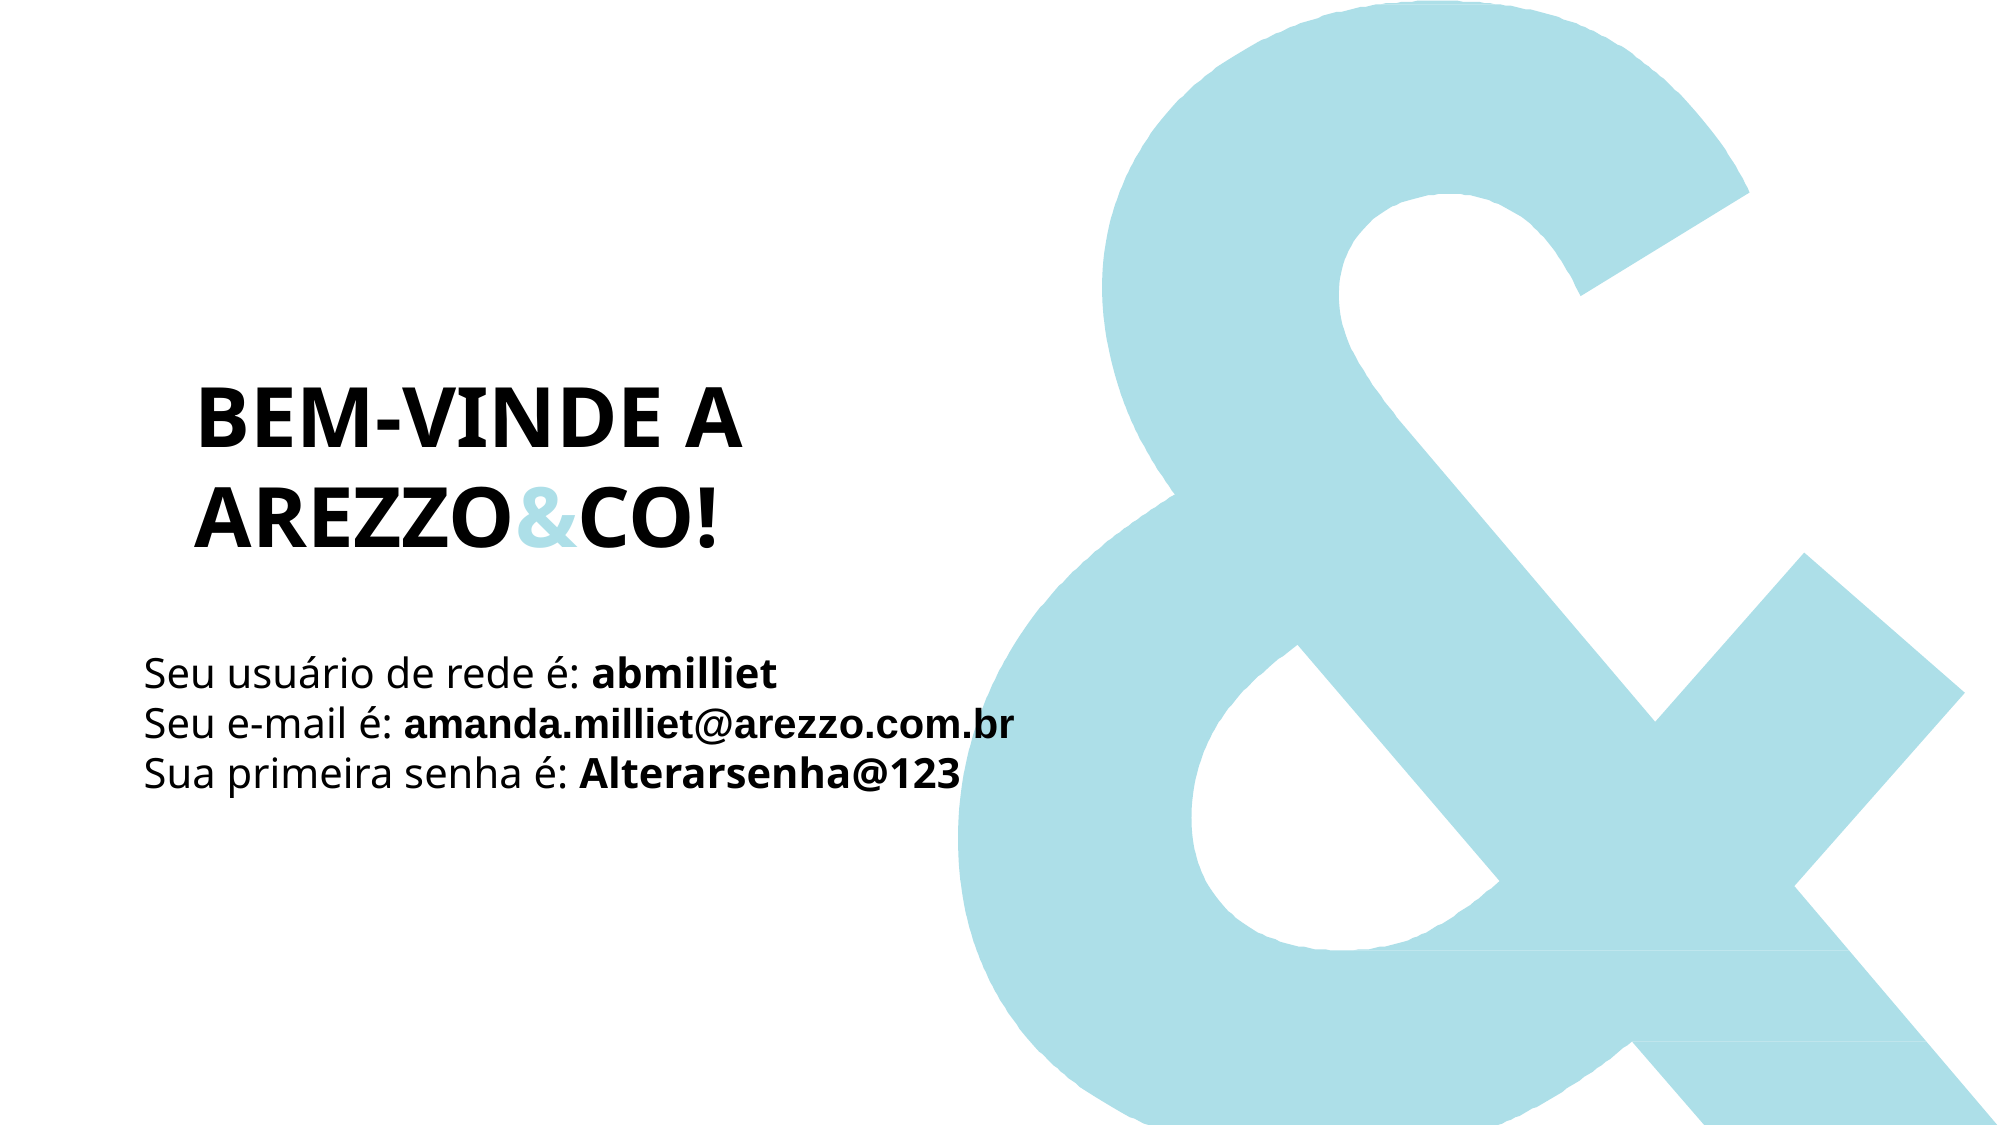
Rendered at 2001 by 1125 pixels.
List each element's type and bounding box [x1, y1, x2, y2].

text_box [0, 0, 2000, 1125]
